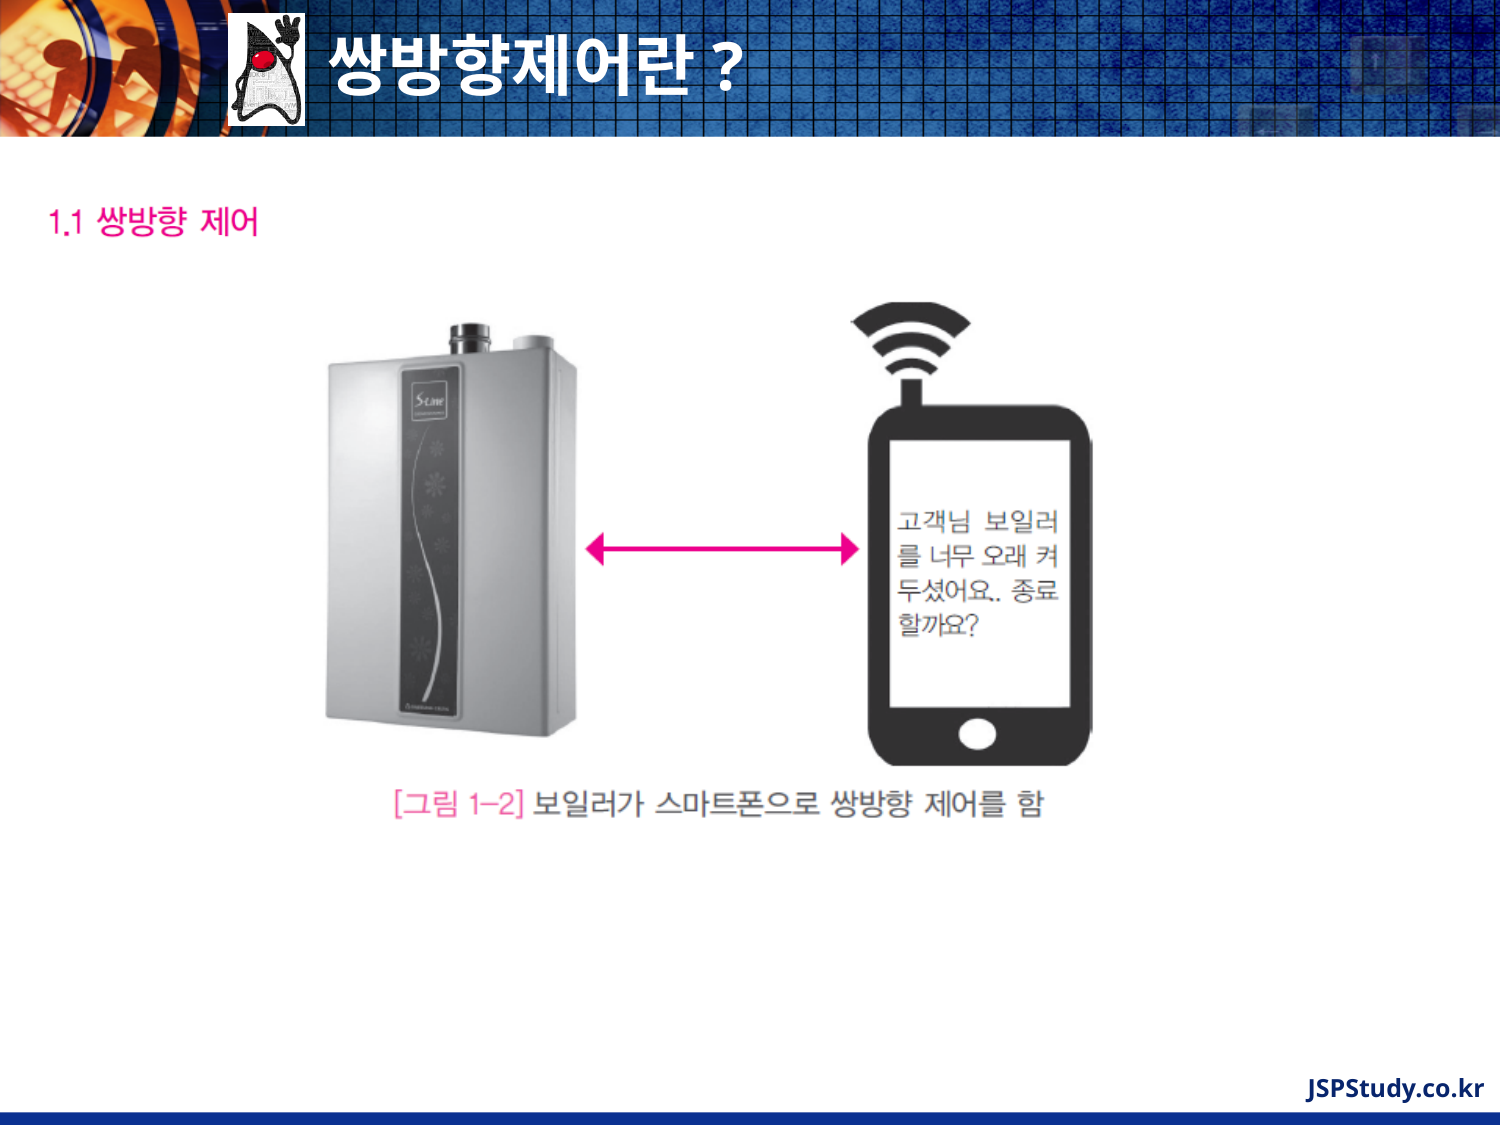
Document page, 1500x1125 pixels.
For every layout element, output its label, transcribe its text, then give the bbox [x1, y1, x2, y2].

picture [0, 0, 1500, 138]
picture [245, 257, 1255, 868]
footer JSPStudy.co.kr [1024, 1064, 1500, 1118]
picture [40, 195, 267, 244]
title 쌍방향제어란? [312, 17, 1388, 111]
